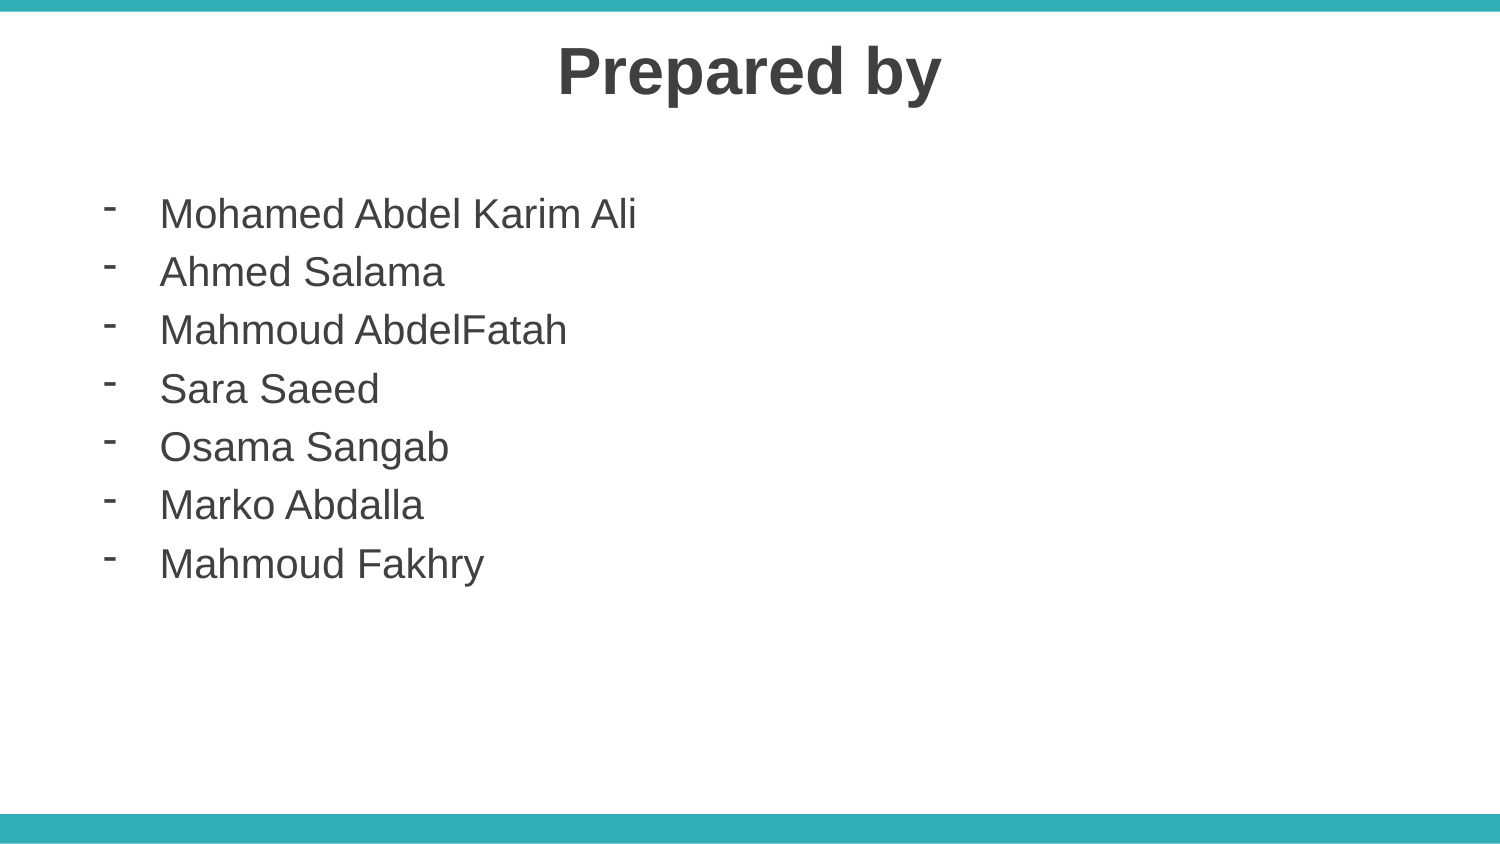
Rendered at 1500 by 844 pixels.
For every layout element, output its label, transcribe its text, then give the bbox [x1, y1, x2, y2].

list Prepared by [0, 20, 1500, 115]
text_box Mohamed Abdel Karim Ali Ahmed Salama Mahmoud AbdelFatah Sara Saeed Osama Sangab Marko Abdalla Mahmoud Fakhry [88, 150, 1376, 623]
